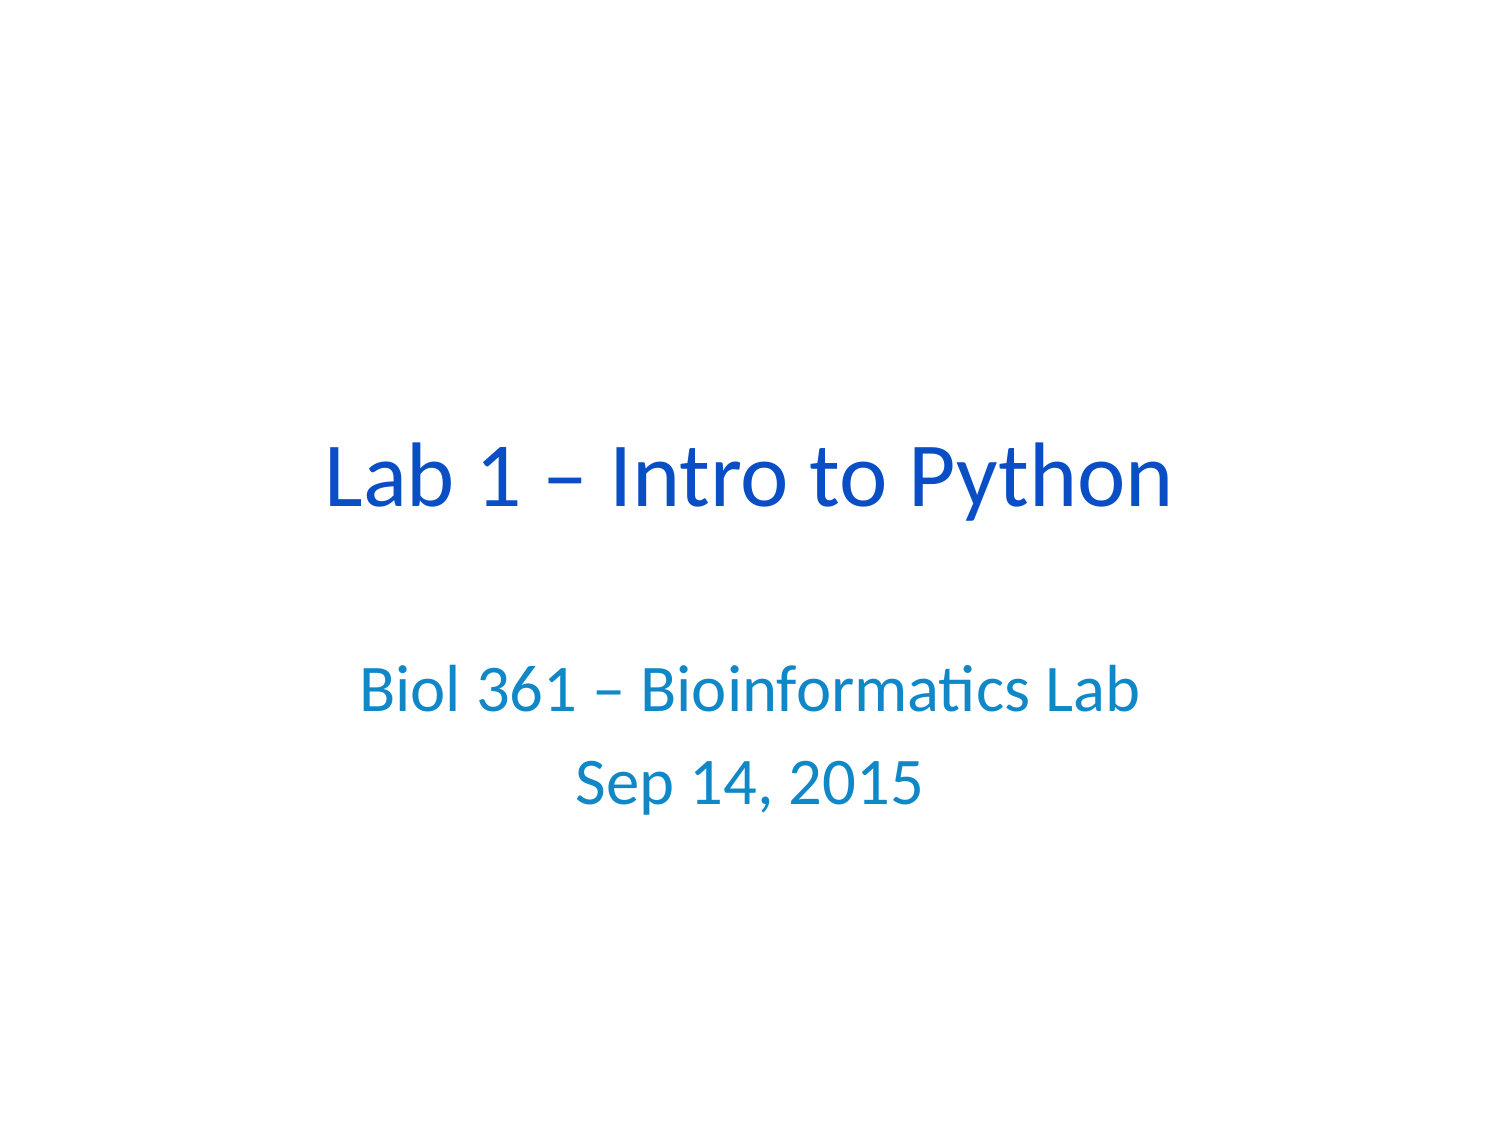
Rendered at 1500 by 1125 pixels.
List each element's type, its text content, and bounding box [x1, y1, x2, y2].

title Lab 1 – Intro to Python [112, 349, 1388, 591]
subtitle Biol 361 – Bioinformatics Lab Sep 14, 2015 [225, 637, 1275, 925]
